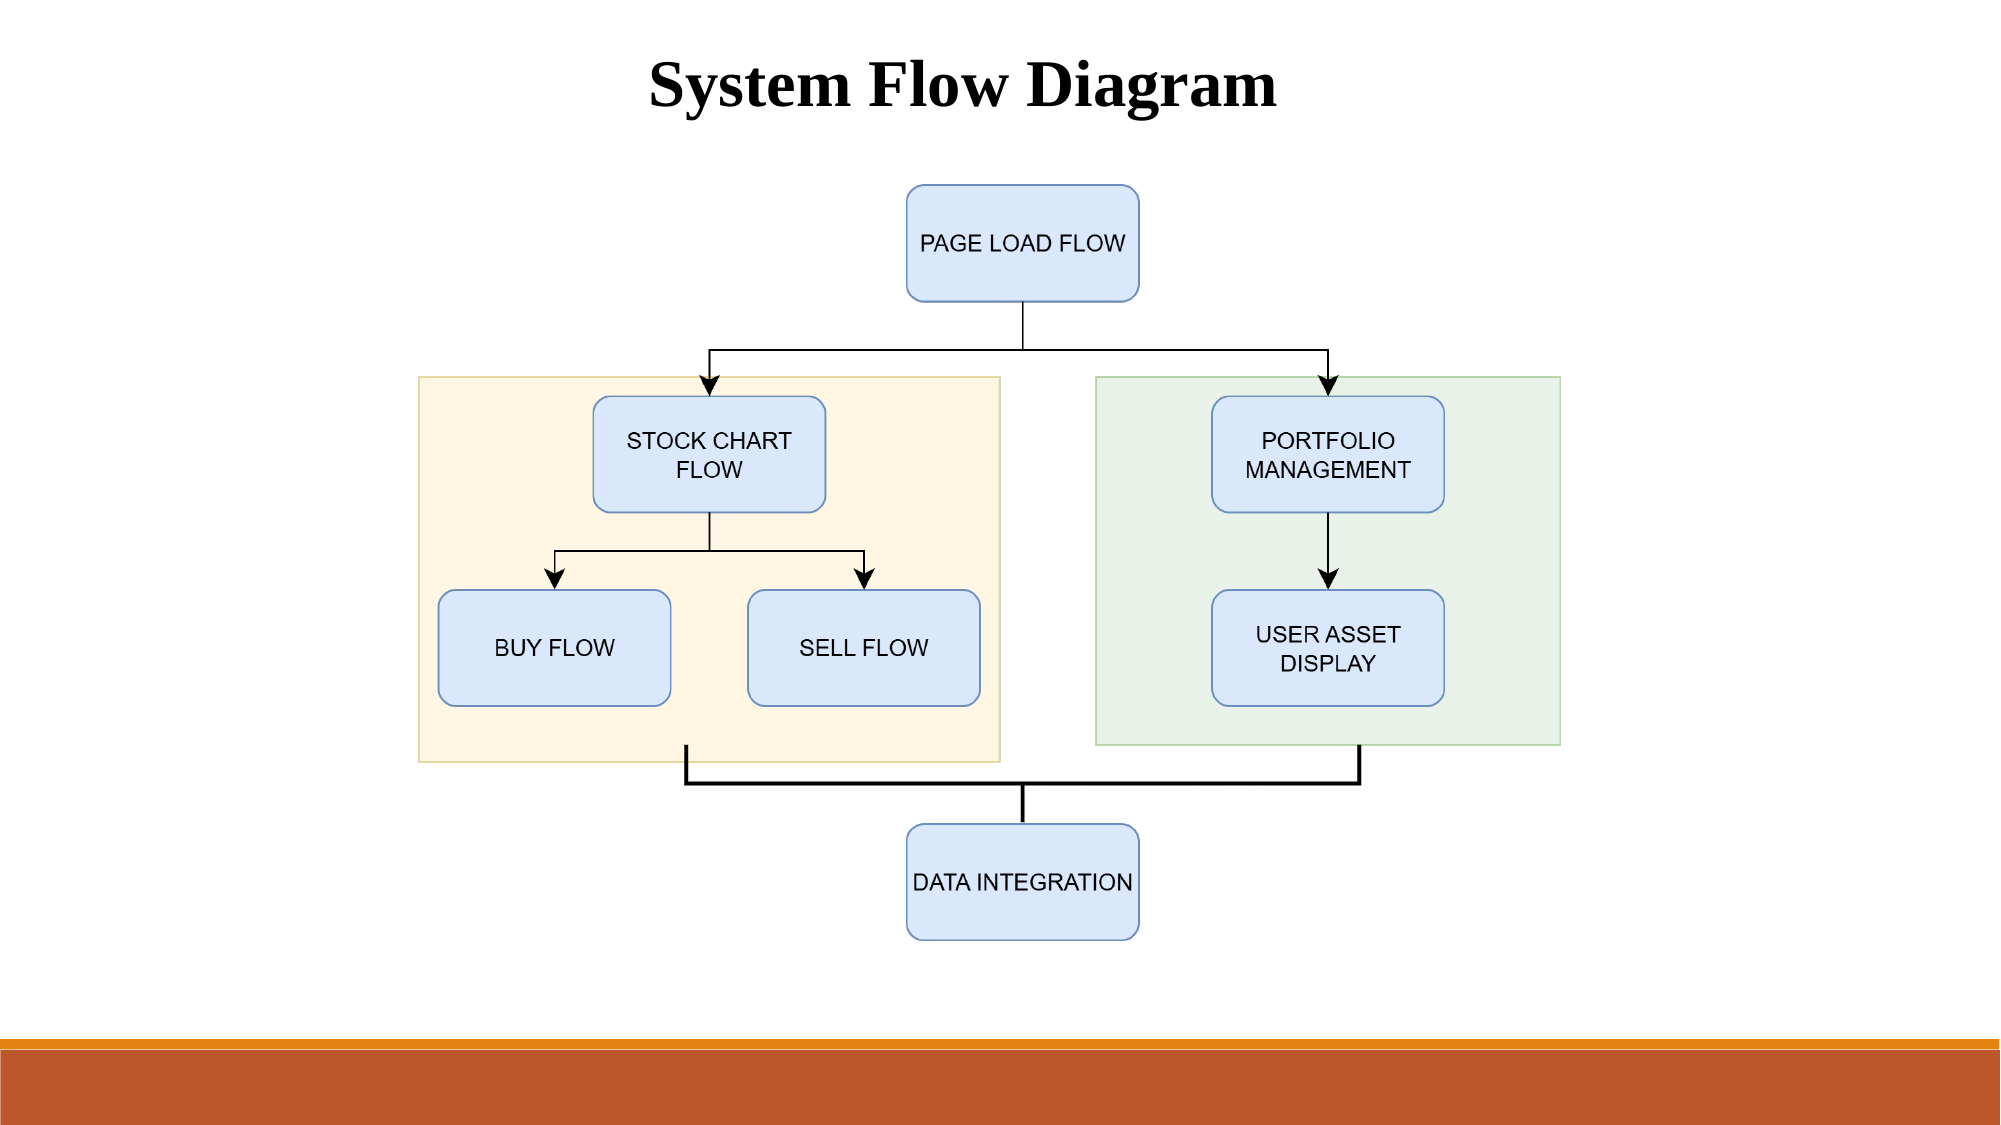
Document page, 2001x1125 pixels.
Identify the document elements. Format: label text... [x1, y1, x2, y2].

picture [417, 184, 1562, 941]
text_box System Flow Diagram [293, 32, 1635, 127]
